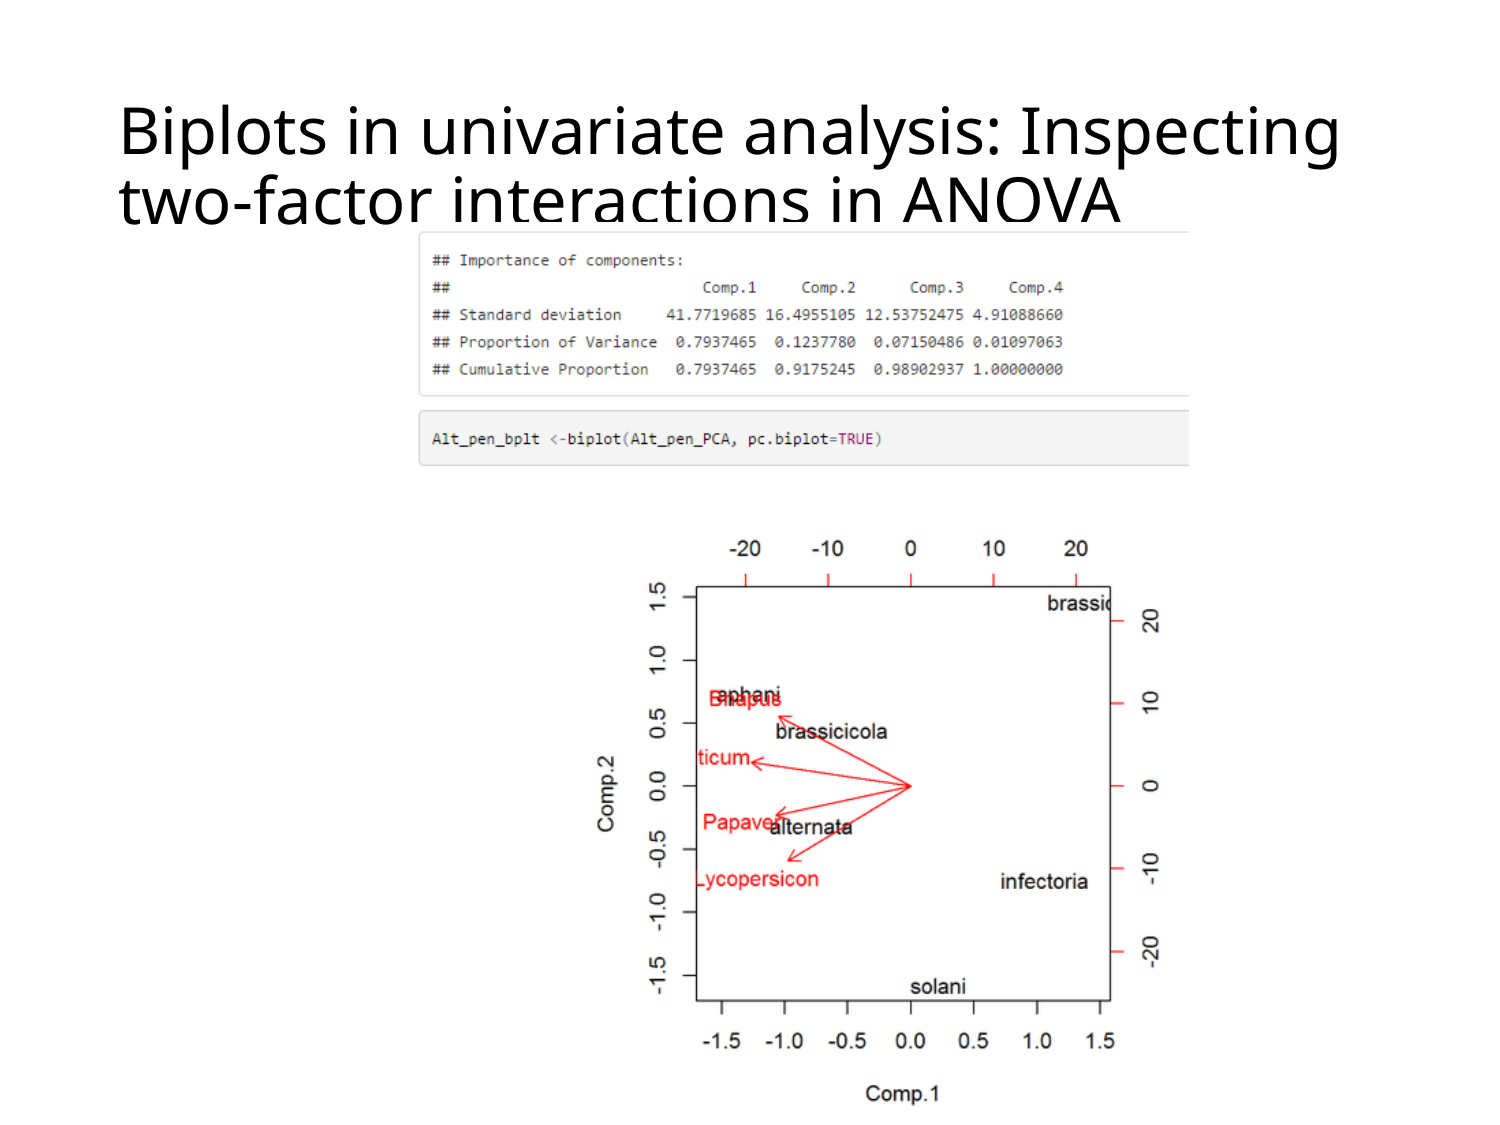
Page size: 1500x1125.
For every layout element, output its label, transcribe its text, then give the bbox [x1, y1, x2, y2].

picture [401, 222, 1189, 1125]
title Biplots in univariate analysis: Inspecting two-factor interactions in ANOVA [103, 59, 1397, 278]
